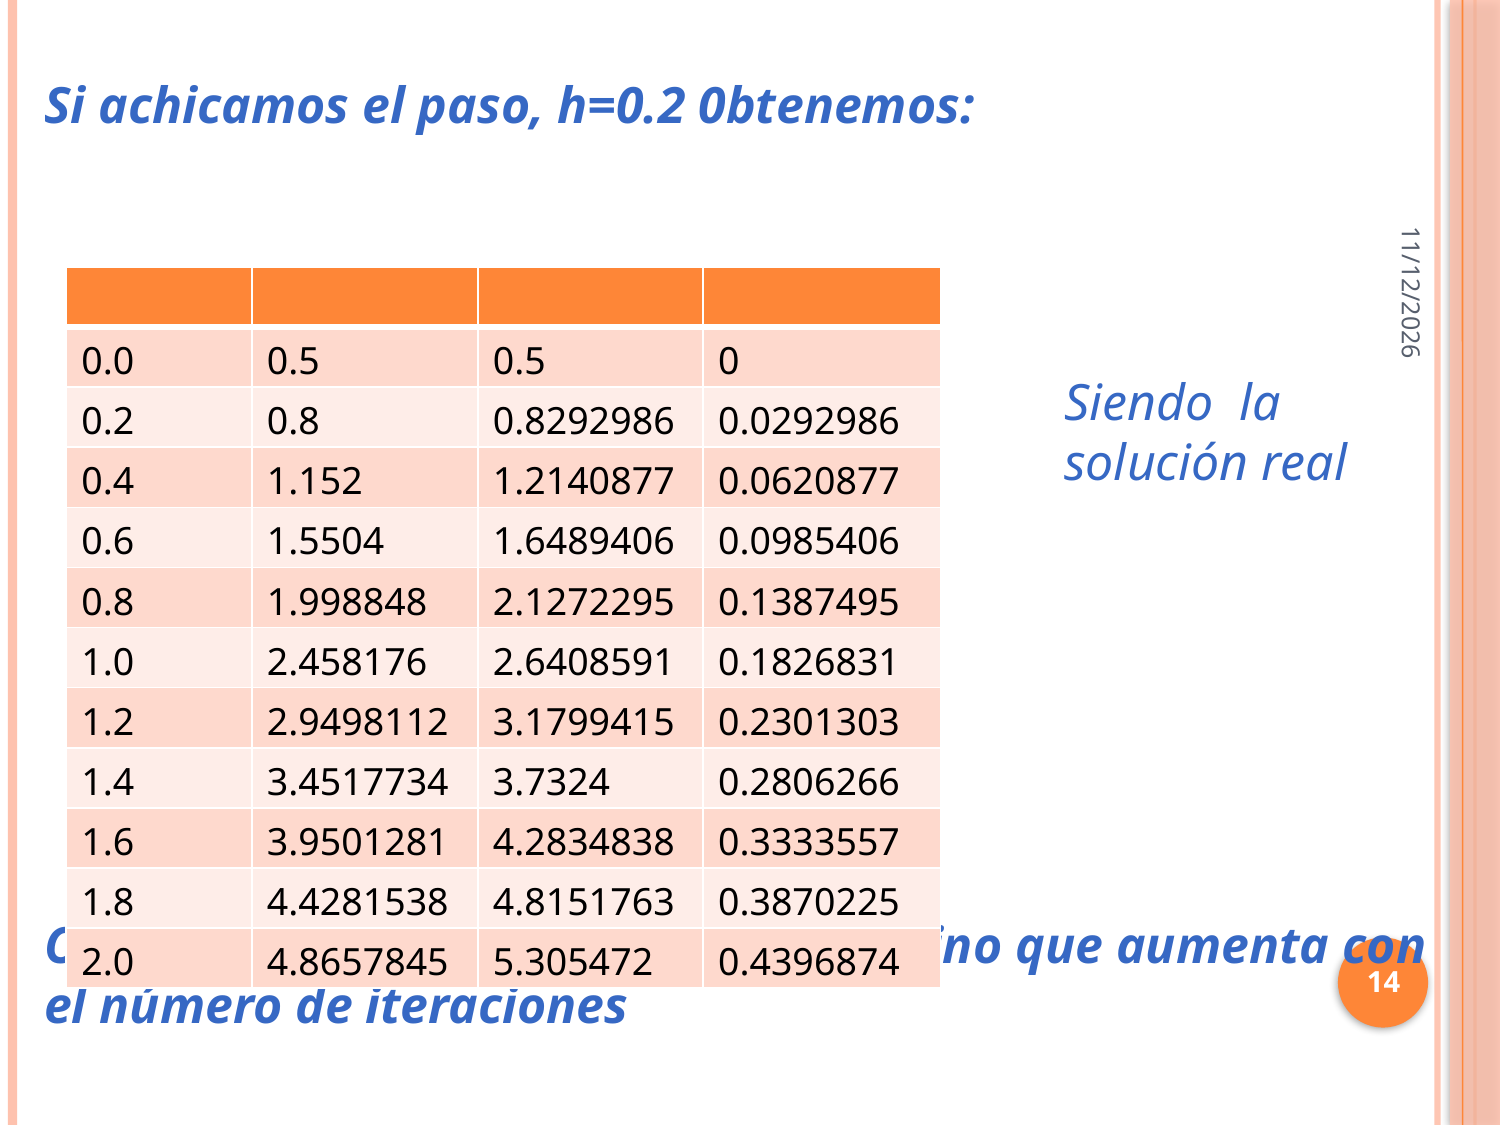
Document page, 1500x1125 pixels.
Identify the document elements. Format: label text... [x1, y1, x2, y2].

slide_number 14 [1333, 940, 1434, 1026]
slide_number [1378, 43, 1442, 374]
